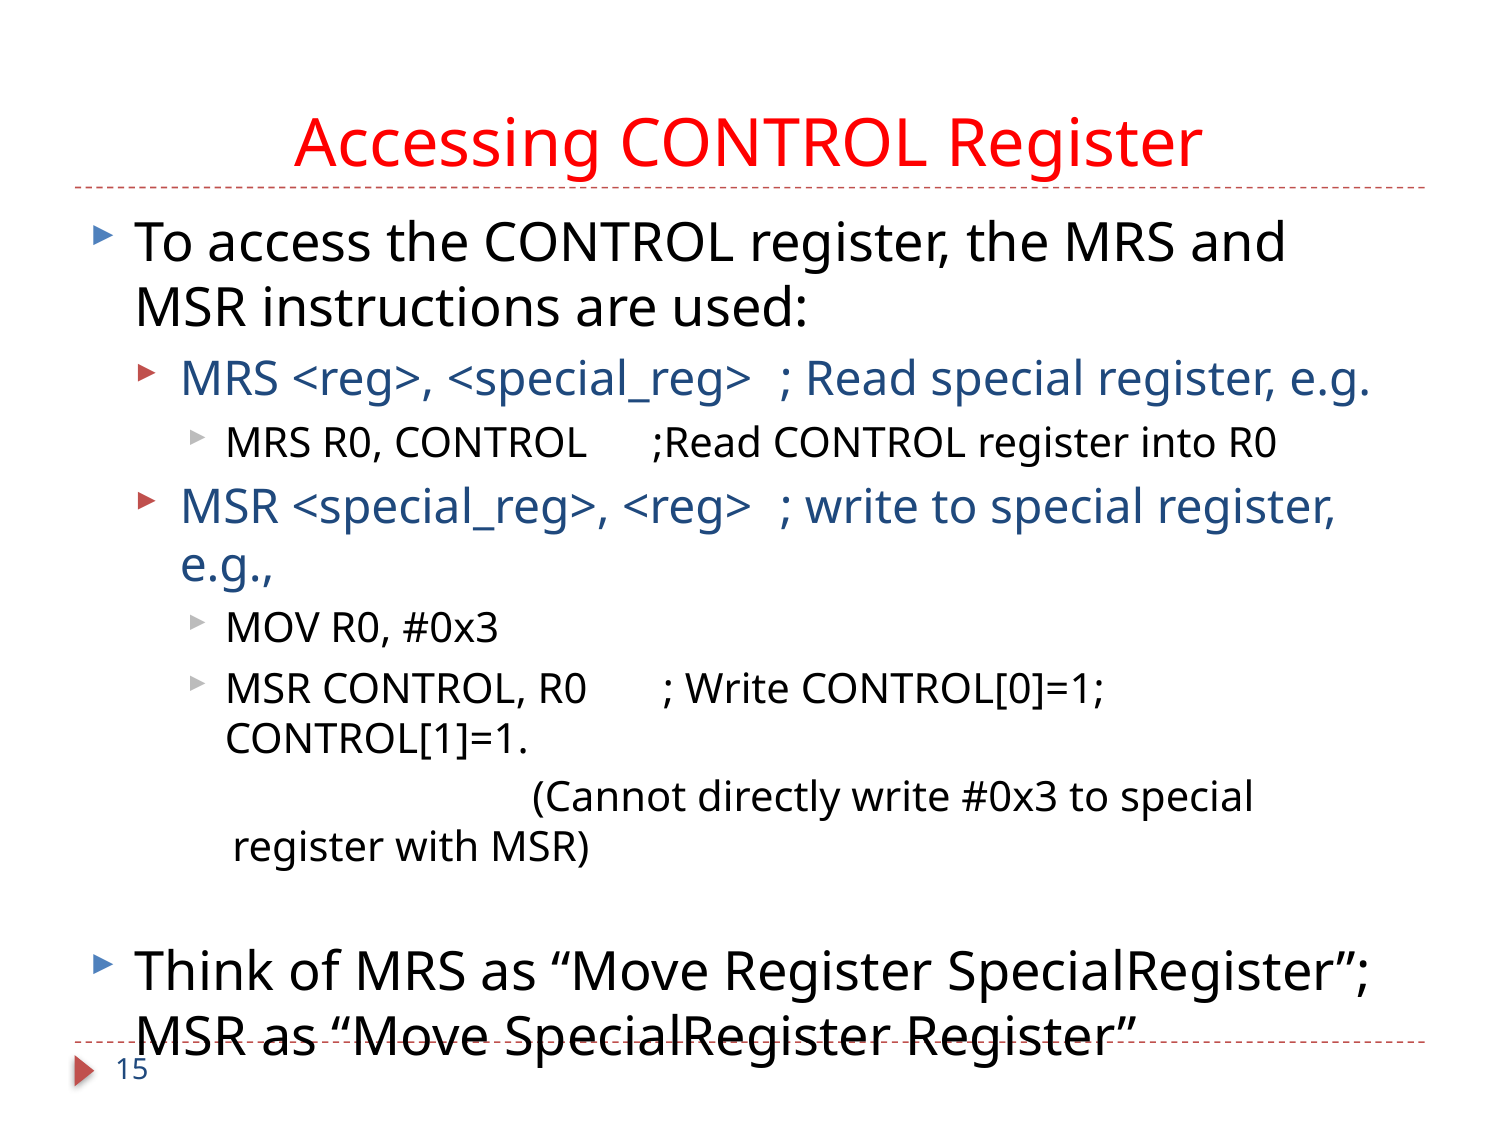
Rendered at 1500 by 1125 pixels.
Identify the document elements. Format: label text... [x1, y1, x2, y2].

slide_number 15 [100, 1042, 426, 1103]
title Accessing CONTROL Register [75, 24, 1425, 188]
list To access the CONTROL register, the MRS and MSR instructions are used: MRS <reg>, <special_reg> ; Read special register, e.g. MRS R0, CONTROL ;Read CONTROL register into R0 MSR <special_reg>, <reg> ; write to special register, e.g., MOV R0, #0x3 MSR CONTROL, R0 ; Write CONTROL[0]=1; CONTROL[1]=1. (Cannot directly write #0x3 to special register with MSR) Think of MRS as “Move Register SpecialRegister”; MSR as “Move SpecialRegister Register” [75, 200, 1425, 1010]
